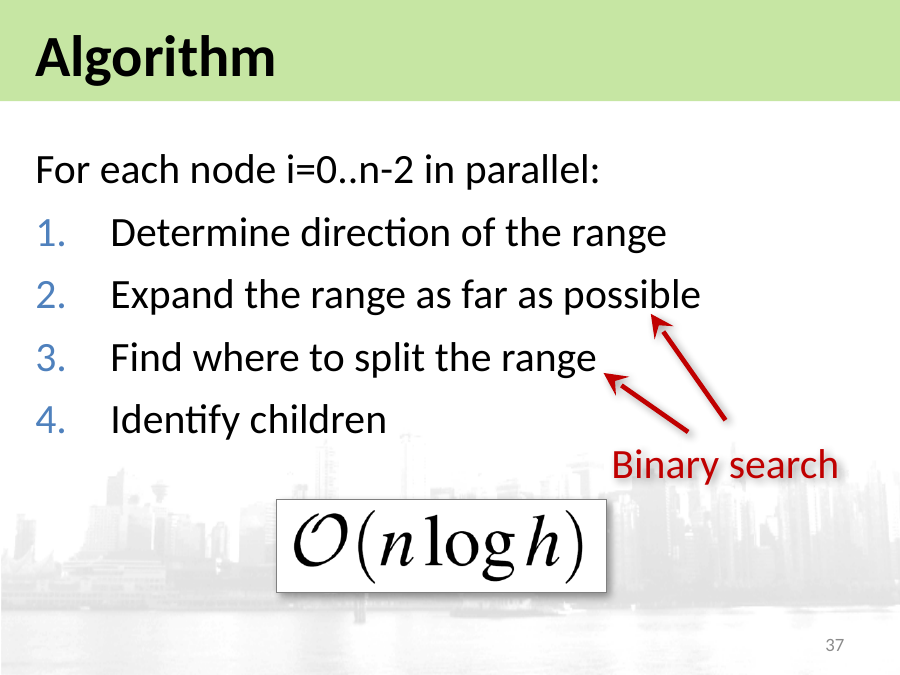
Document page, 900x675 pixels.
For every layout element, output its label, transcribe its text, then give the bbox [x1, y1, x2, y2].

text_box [650, 313, 726, 421]
picture [275, 499, 608, 593]
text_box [603, 372, 689, 433]
slide_number 37 [644, 625, 856, 662]
title Algorithm [24, 11, 872, 95]
text_box Binary search [589, 431, 862, 503]
title Lauterbach et al. [2009] [0, 0, 900, 102]
list For each node i=0..n-2 in parallel: Determine direction of the range Expand the range as far as possible Find where to split the range Identify children [24, 136, 856, 604]
